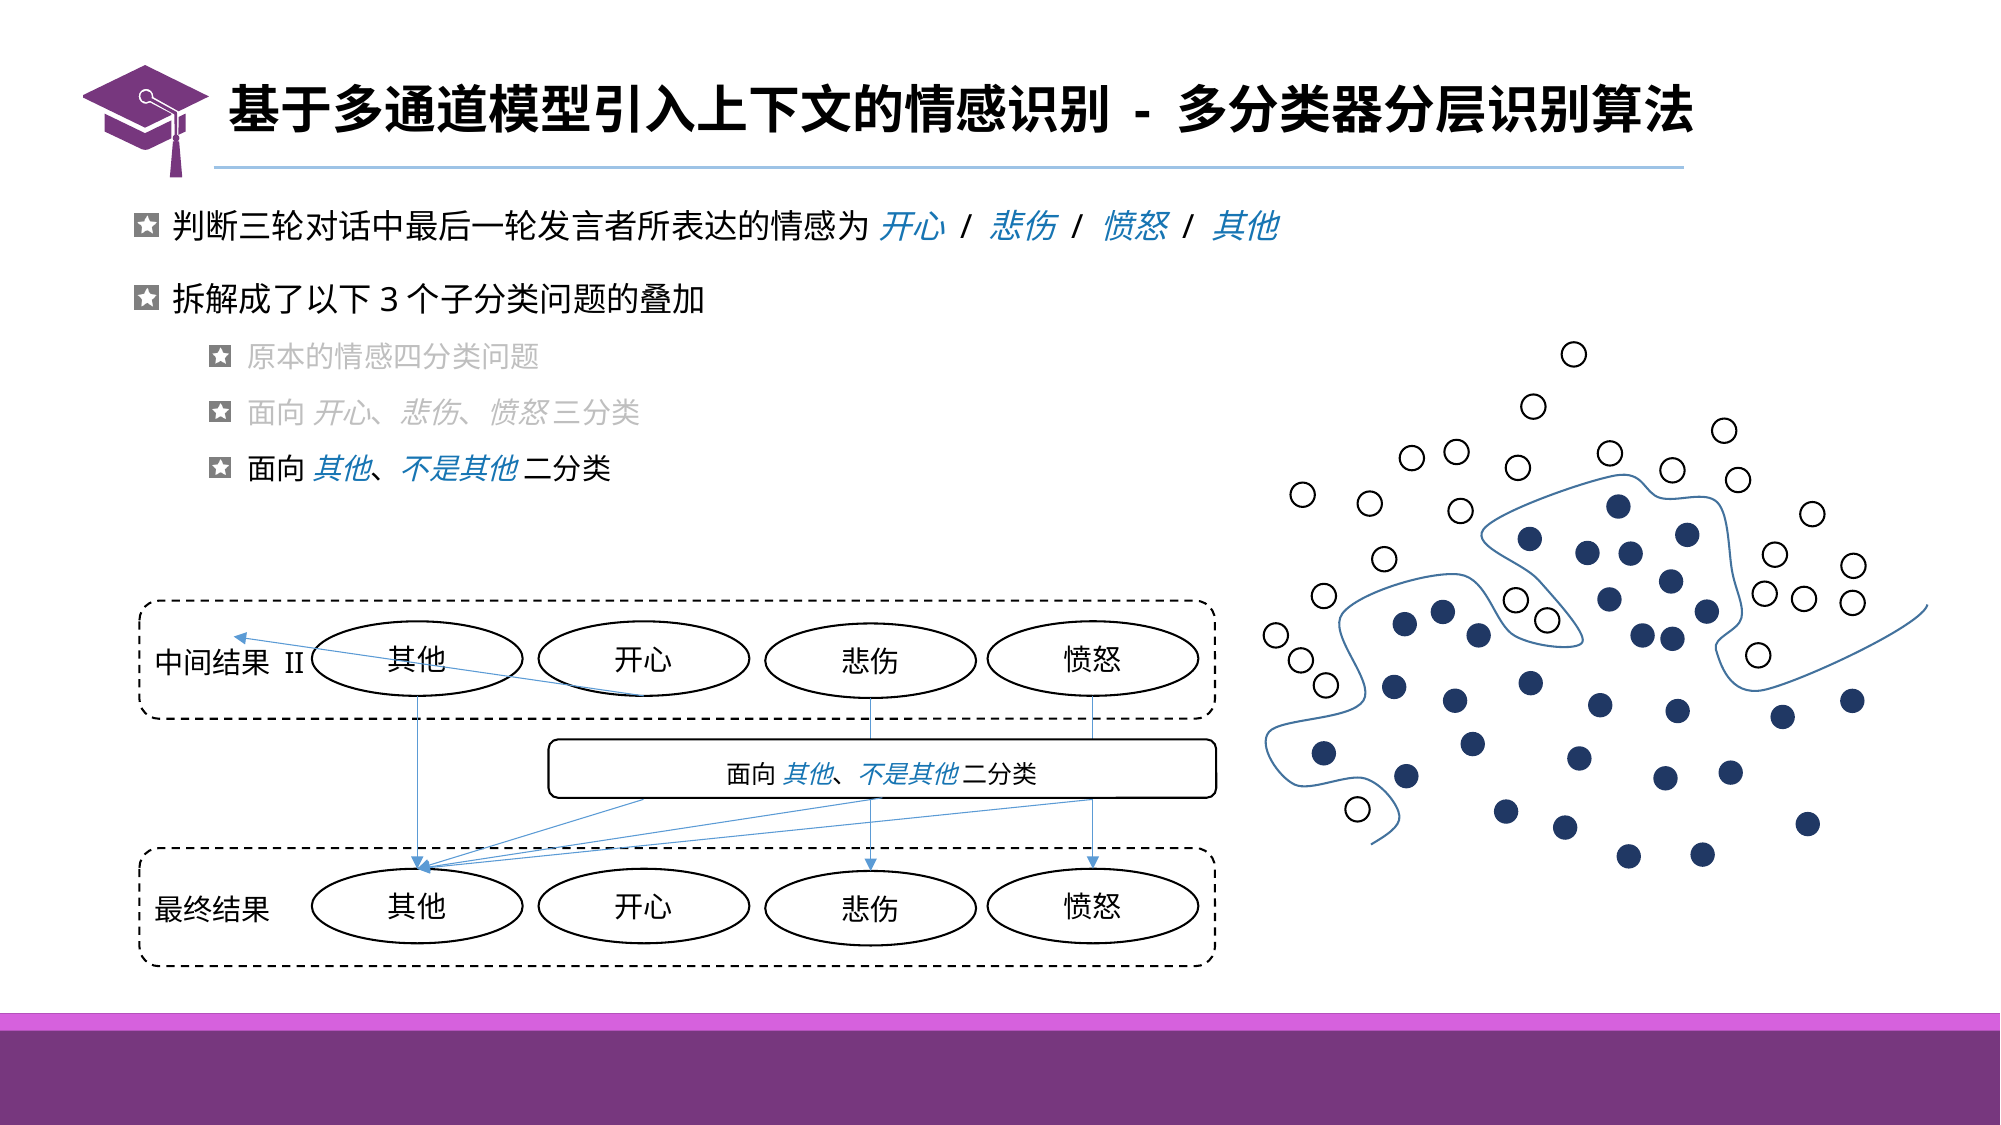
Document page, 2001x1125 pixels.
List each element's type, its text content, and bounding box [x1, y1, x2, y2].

text_box [1793, 604, 1929, 682]
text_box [139, 848, 1215, 967]
text_box [83, 65, 209, 178]
picture [209, 345, 231, 367]
text_box [1840, 552, 1867, 580]
text_box 判断三轮对话中最后一轮发言者所表达的情感为 开心 / 悲伤 / 愤怒 / 其他 拆解成了以下3个子分类问题的叠加 原本的情感四分类问题 面向 开心、悲伤、愤怒 三分类 面向 其他、不是其他 二分类 [119, 185, 1793, 989]
title 基于多通道模型引入上下文的情感识别 - 多分类器分层识别算法 [213, 55, 1801, 168]
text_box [139, 600, 1215, 719]
text_box [1794, 810, 1822, 838]
text_box [0, 1012, 2000, 1032]
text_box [417, 797, 883, 869]
picture [209, 457, 231, 478]
text_box [1793, 585, 1818, 613]
text_box [0, 1032, 2000, 1125]
picture [134, 213, 159, 237]
picture [134, 285, 159, 310]
picture [209, 401, 231, 422]
text_box [1839, 687, 1866, 715]
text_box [883, 799, 1092, 869]
text_box [1799, 500, 1826, 528]
text_box [1839, 589, 1866, 617]
